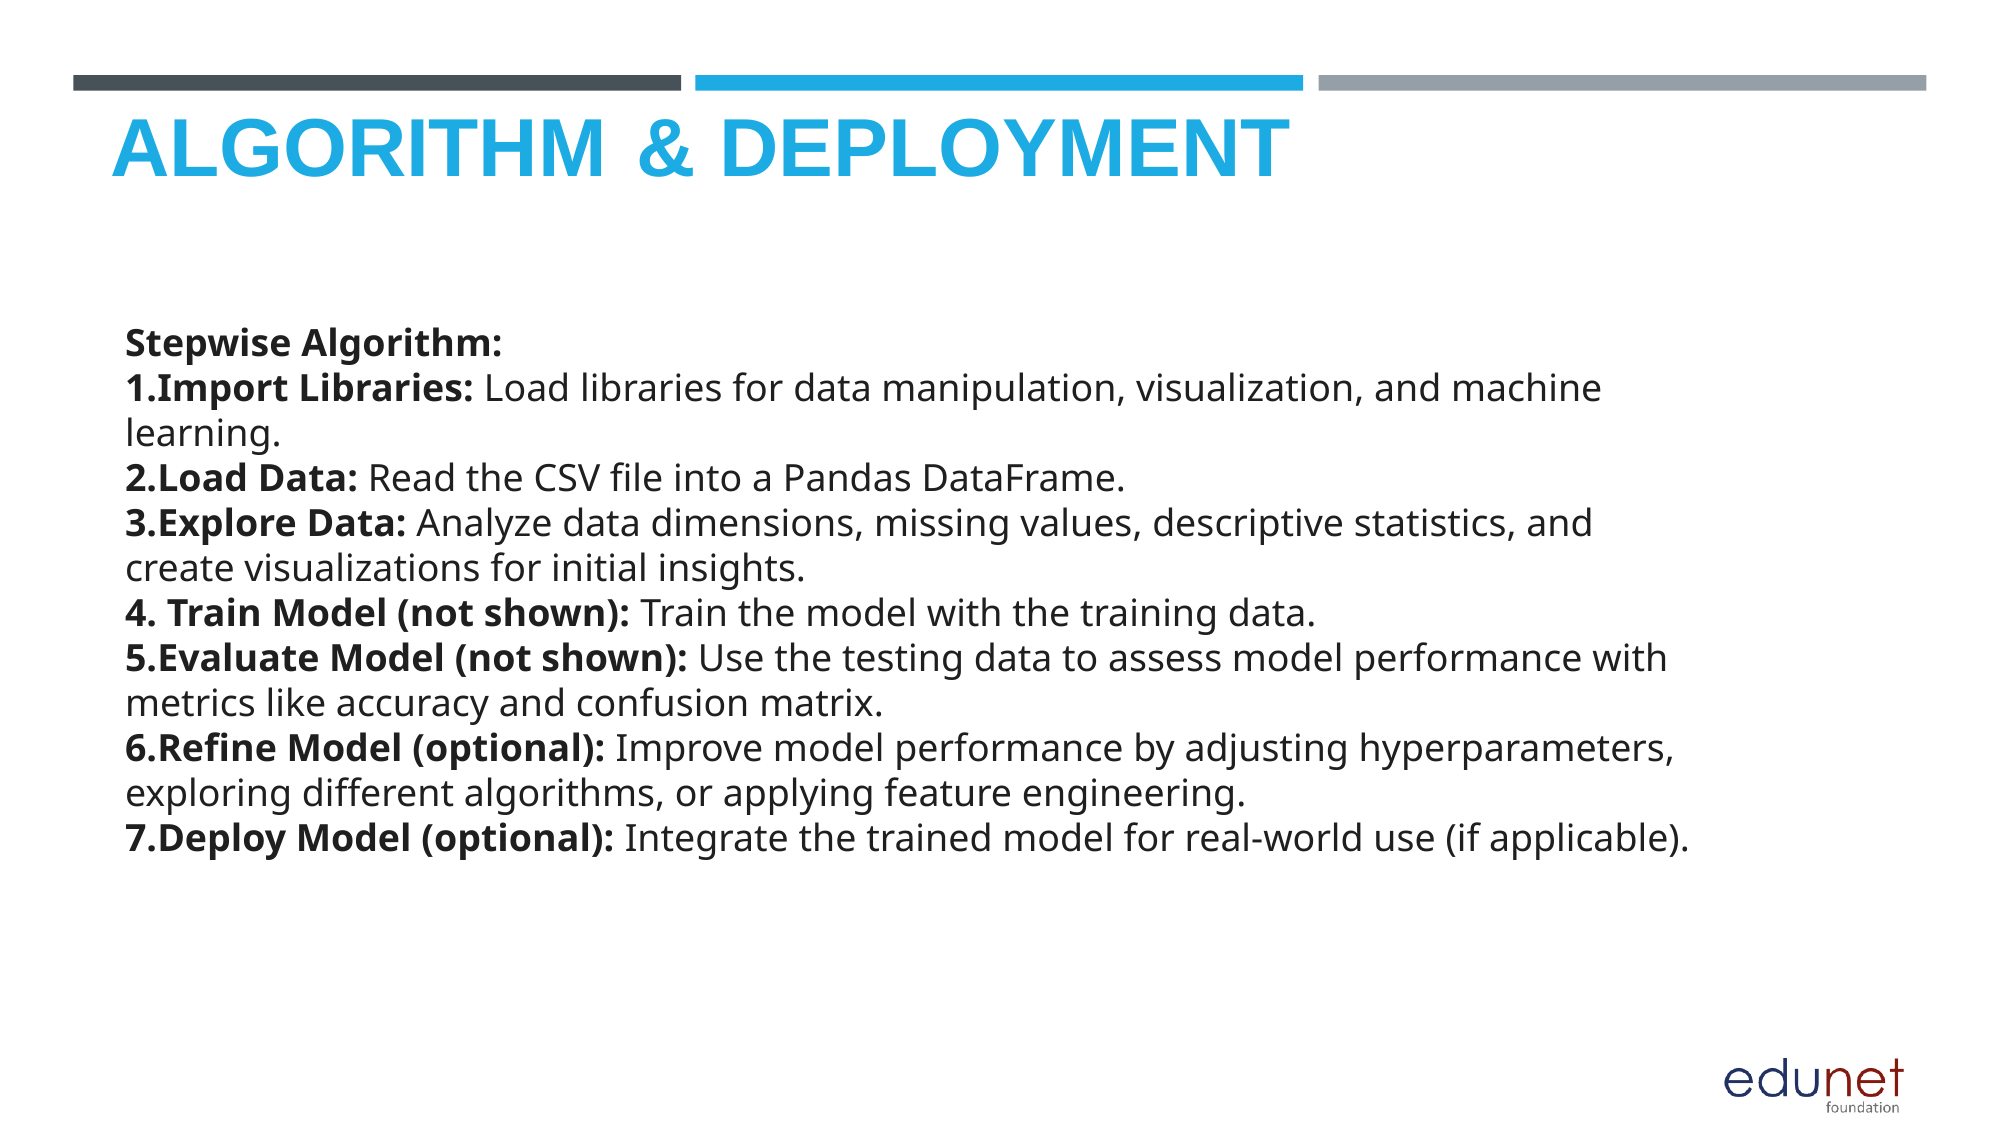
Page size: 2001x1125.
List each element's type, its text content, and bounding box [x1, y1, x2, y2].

title ALGORITHM & DEPLOYMENT [108, 91, 1297, 282]
picture [1724, 1057, 1904, 1113]
text_box Stepwise Algorithm: Import Libraries: Load libraries for data manipulation, visualization, and machine learning. Load Data: Read the CSV file into a Pandas DataFrame. Explore Data: Analyze data dimensions, missing values, descriptive statistics, and create visualizations for initial insights. 4. Train Model (not shown): Train the model with the training data. 5.Evaluate Model (not shown): Use the testing data to assess model performance with metrics like accuracy and confusion matrix. 6.Refine Model (optional): Improve model performance by adjusting hyperparameters, exploring different algorithms, or applying feature engineering. 7.Deploy Model (optional): Integrate the trained model for real-world use (if applicable). [125, 318, 1696, 904]
